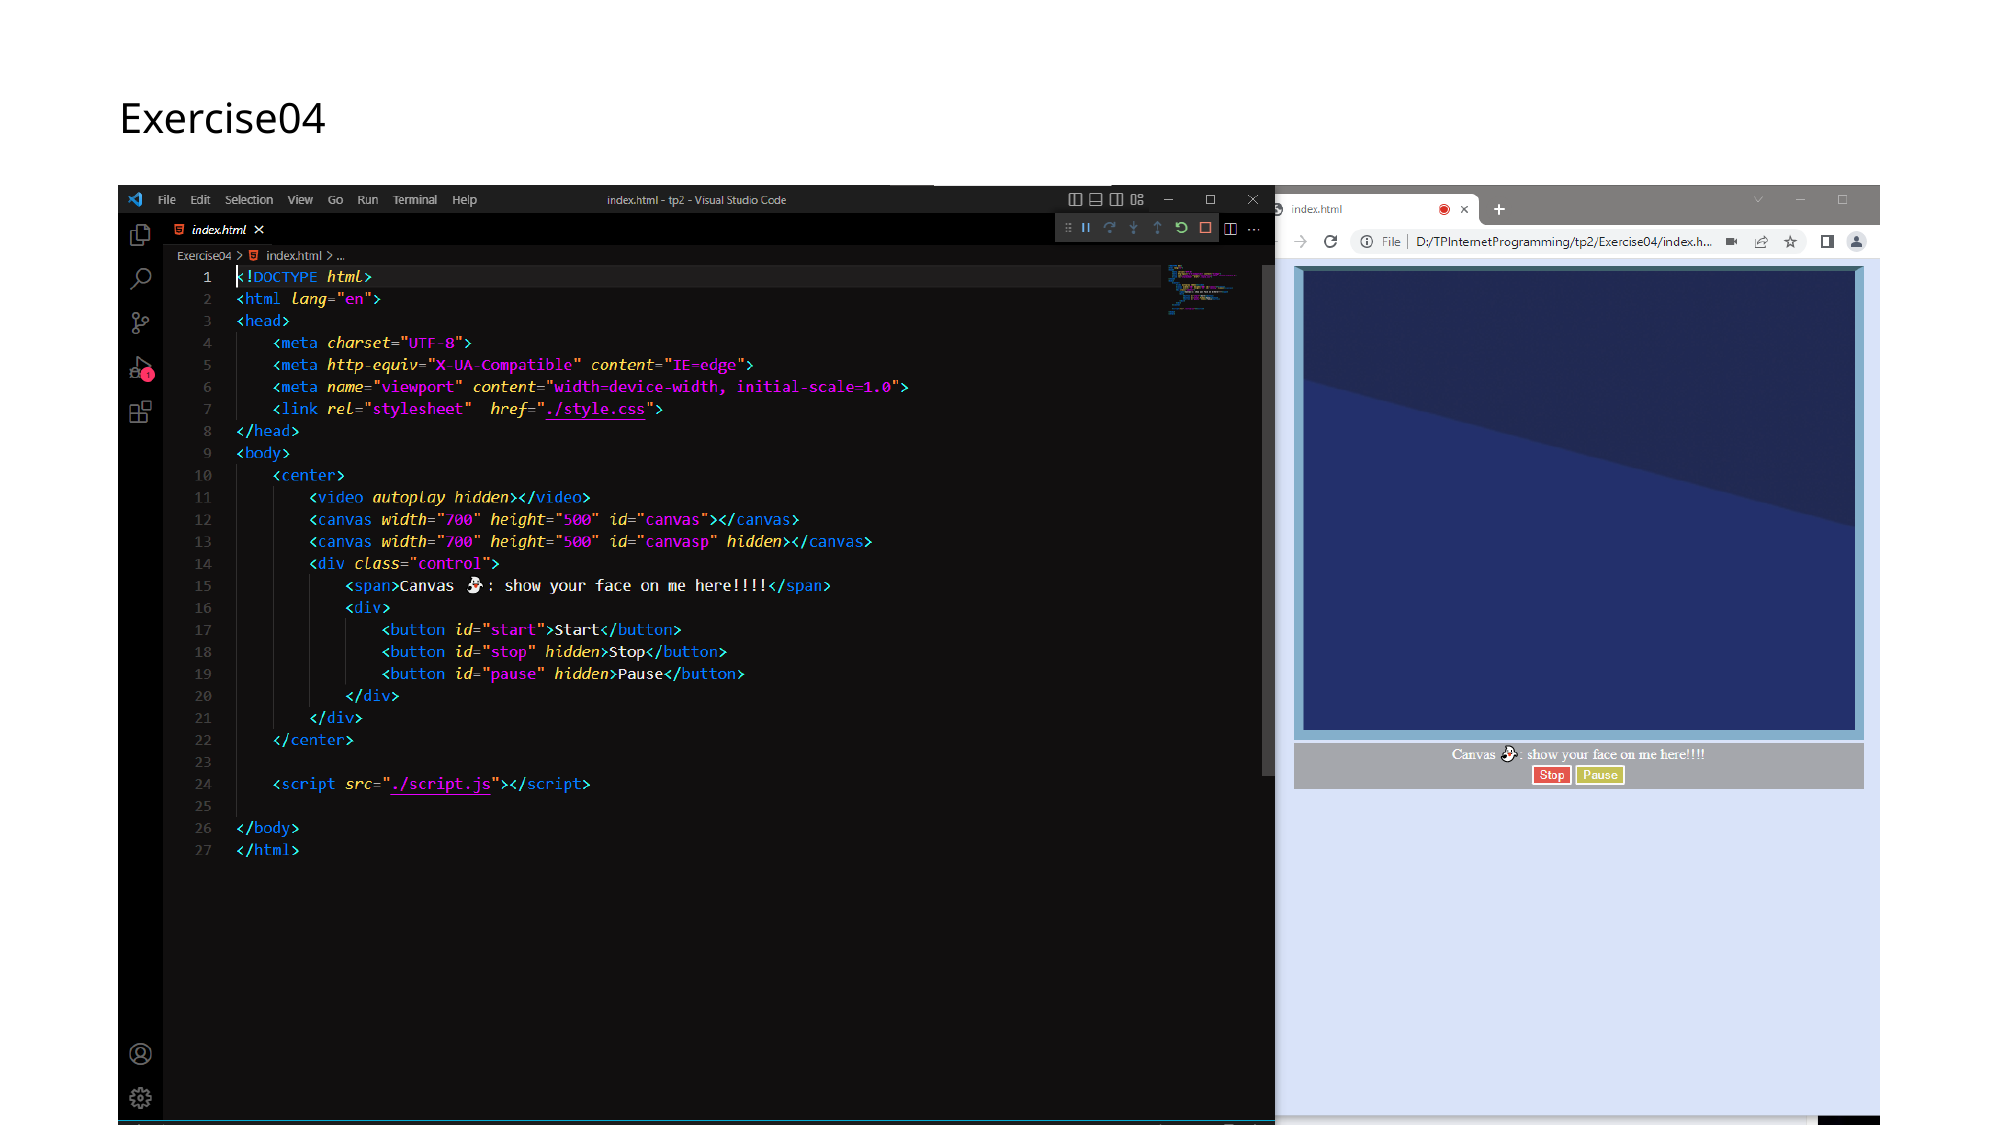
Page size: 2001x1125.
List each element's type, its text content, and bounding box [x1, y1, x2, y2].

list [118, 185, 1880, 1125]
title Exercise04 [104, 82, 1830, 158]
